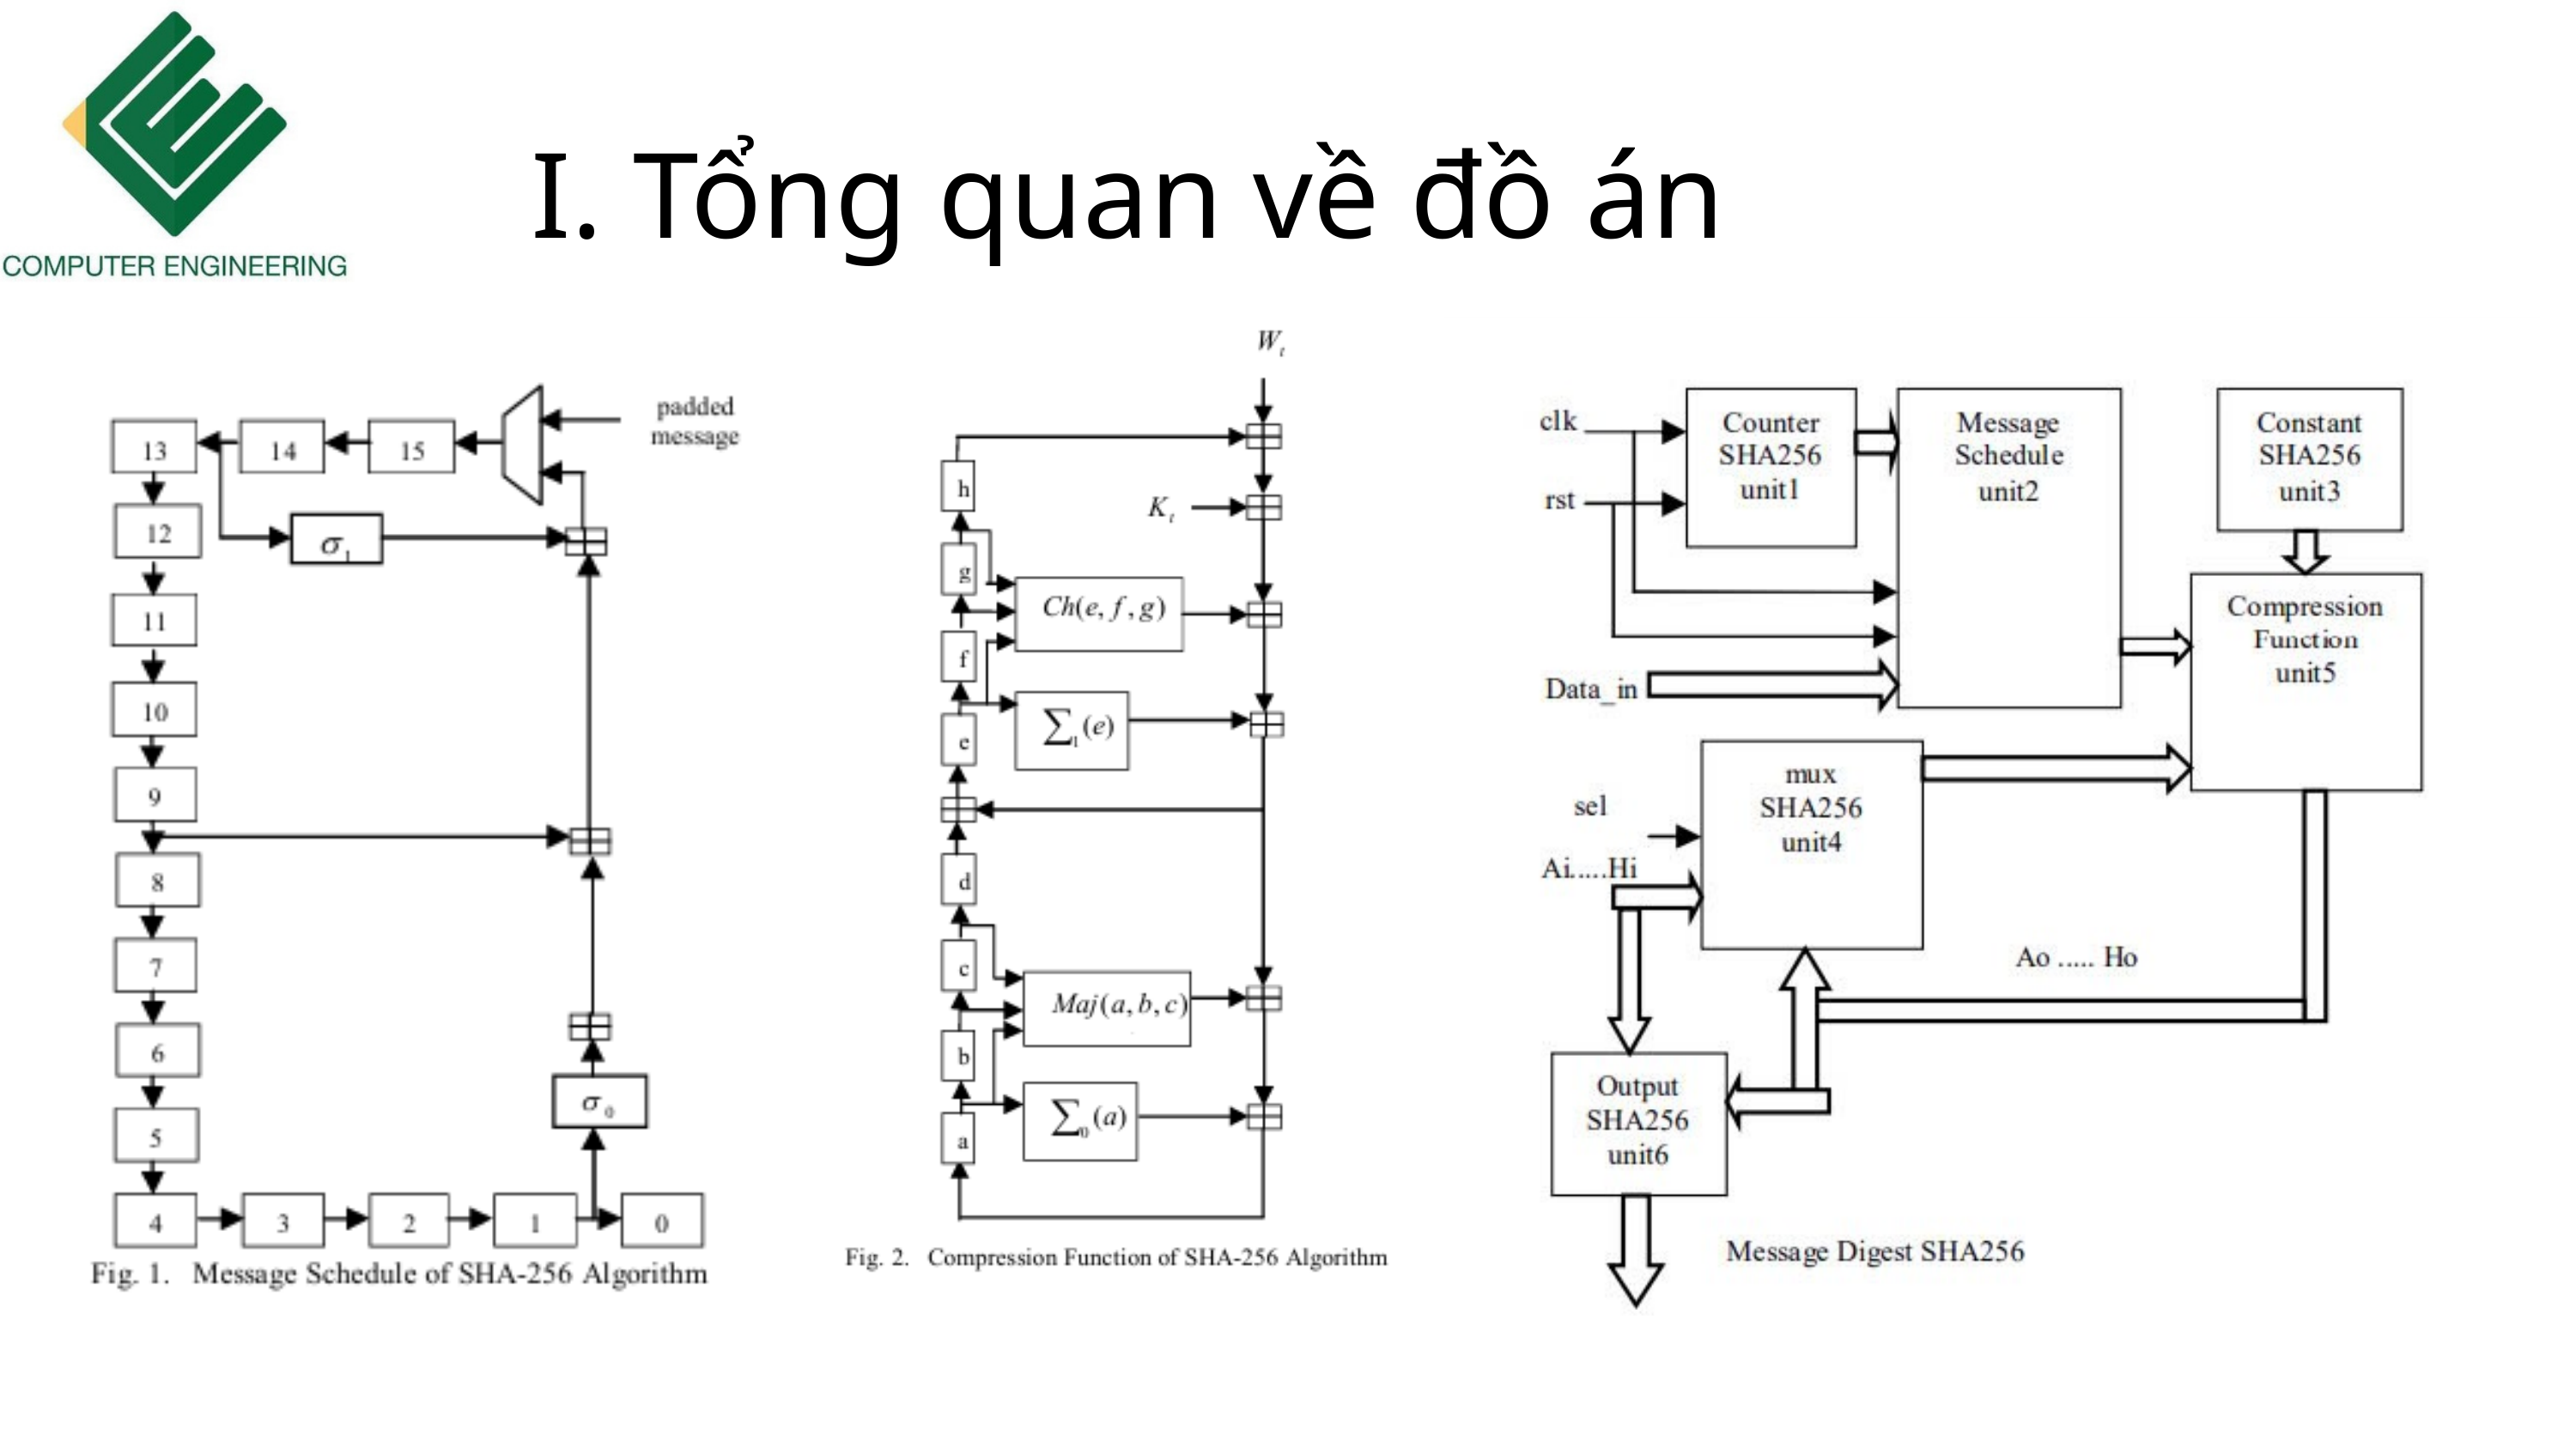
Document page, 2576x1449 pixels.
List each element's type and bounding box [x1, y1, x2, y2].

text_box [531, 107, 2432, 282]
text_box [41, 352, 808, 1364]
text_box [0, 0, 355, 282]
text_box [1444, 316, 2540, 1322]
text_box [829, 292, 1424, 1322]
